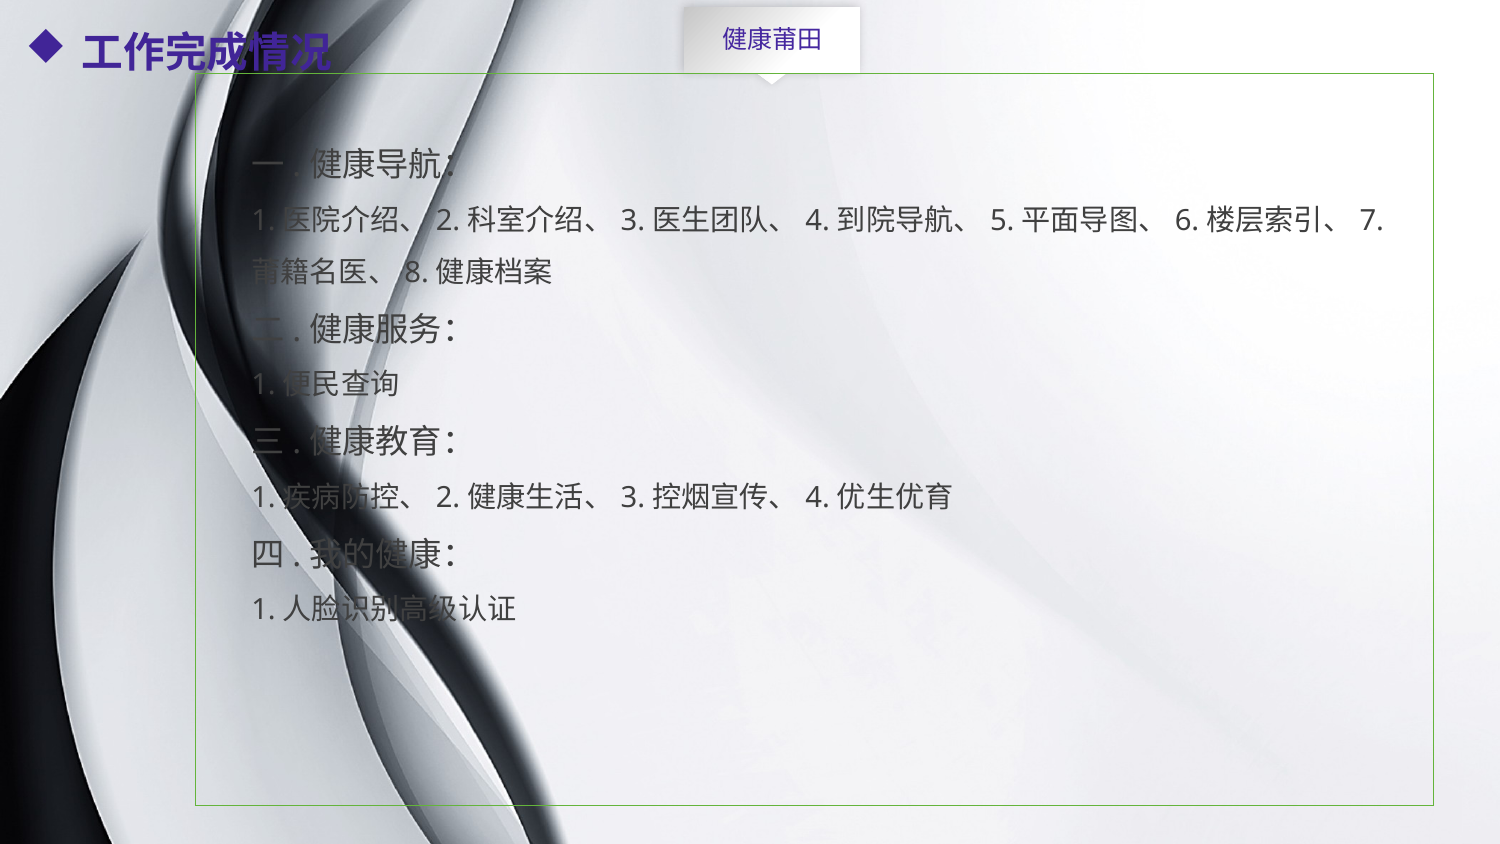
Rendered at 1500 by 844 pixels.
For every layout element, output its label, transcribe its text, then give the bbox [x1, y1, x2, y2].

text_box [683, 7, 869, 85]
text_box 工作完成情况 [10, 18, 637, 84]
text_box 一.健康导航： 1.医院介绍、2.科室介绍、3.医生团队、4.到院导航、5.平面导图、6.楼层索引、7.莆籍名医、8.健康档案 二.健康服务： 1.便民查询 三.健康教育： 1.疾病防控、2.健康生活、3.控烟宣传、4.优生优育 四.我的健康： 1.人脸识别高级认证 [236, 116, 1434, 663]
picture [0, 0, 1500, 844]
text_box [195, 73, 1434, 805]
